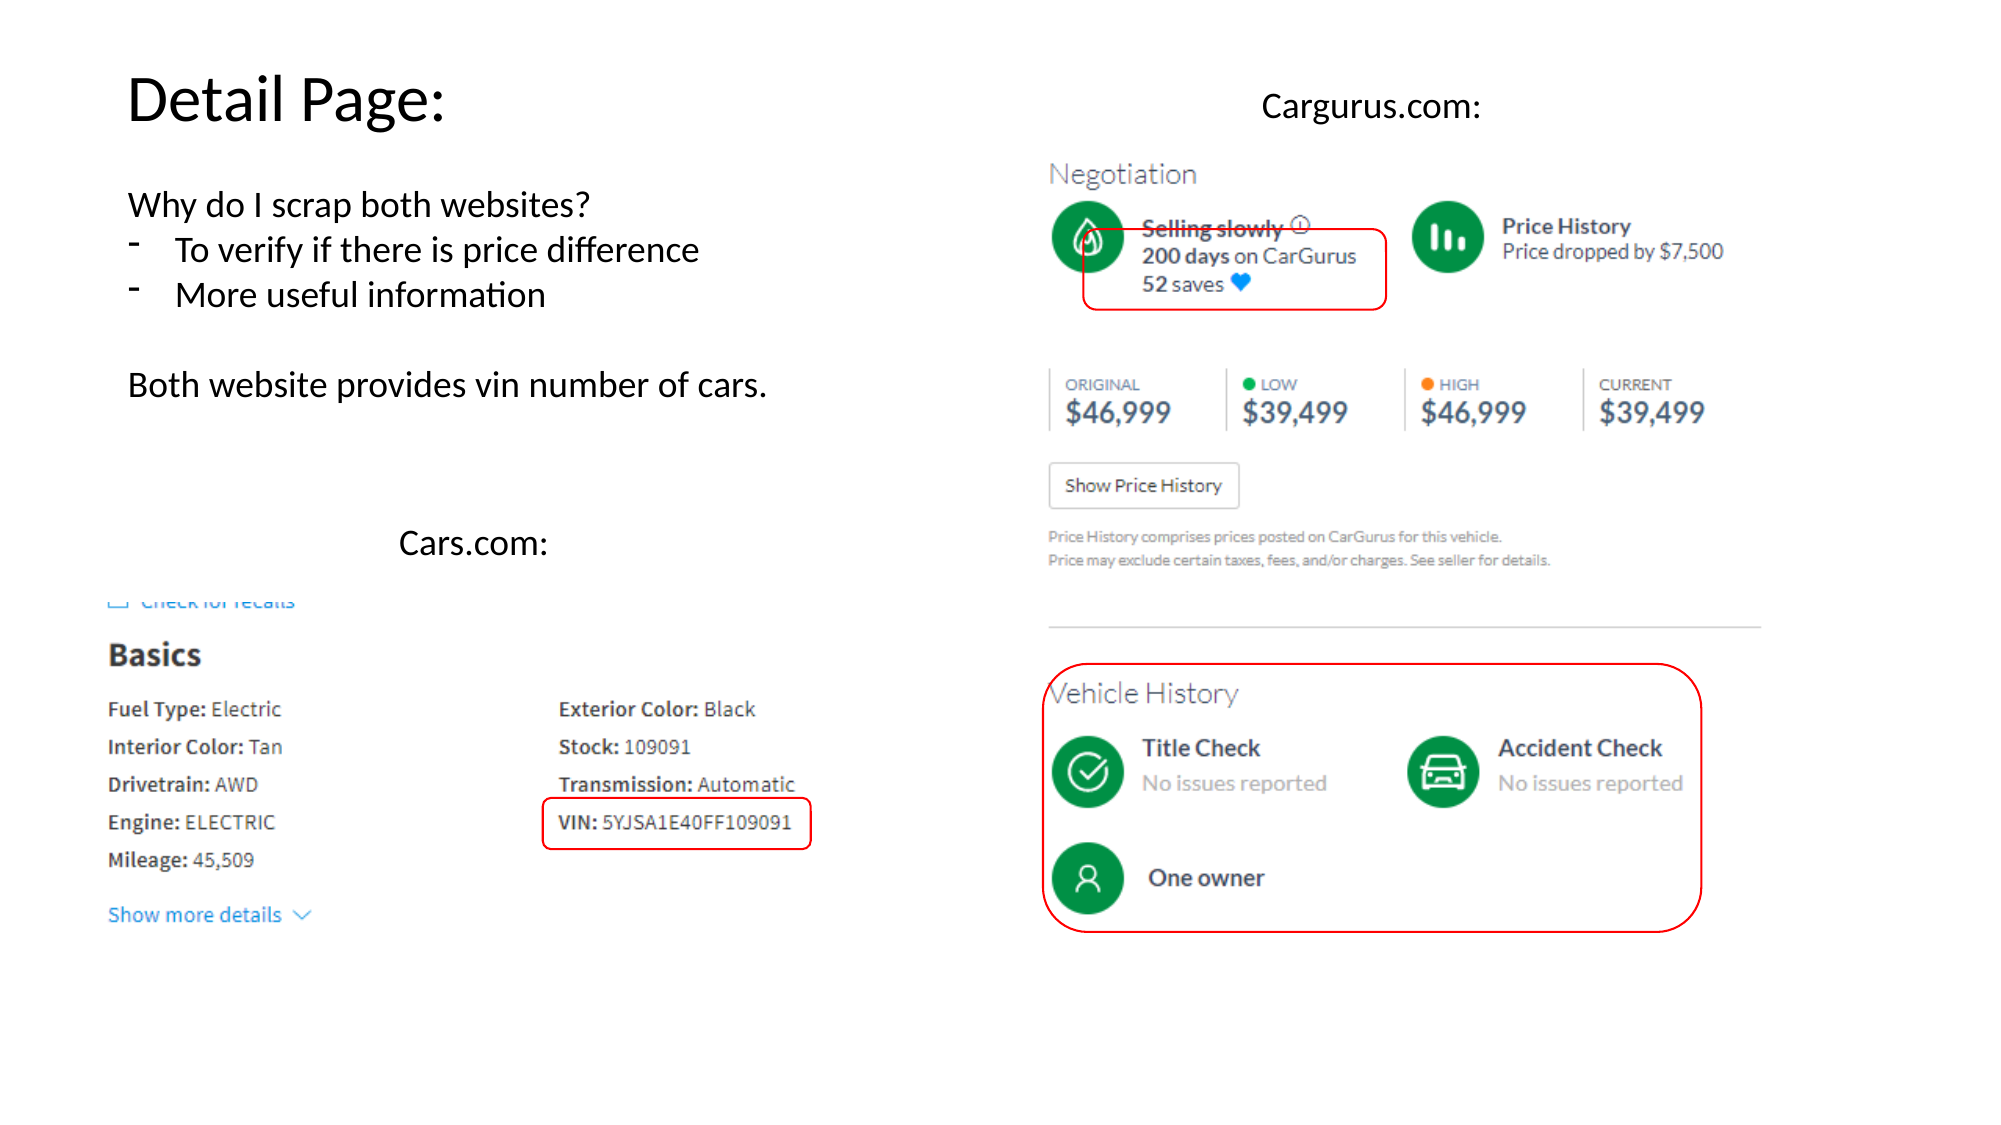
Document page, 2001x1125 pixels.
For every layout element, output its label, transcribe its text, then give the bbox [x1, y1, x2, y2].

text_box Cars.com: [384, 510, 565, 571]
text_box Detail Page: Why do I scrap both websites? To verify if there is price difference More useful information Both website provides vin number of cars. [113, 47, 784, 412]
picture [999, 134, 1763, 949]
text_box Cargurus.com: [1247, 73, 1498, 134]
picture [80, 602, 869, 949]
